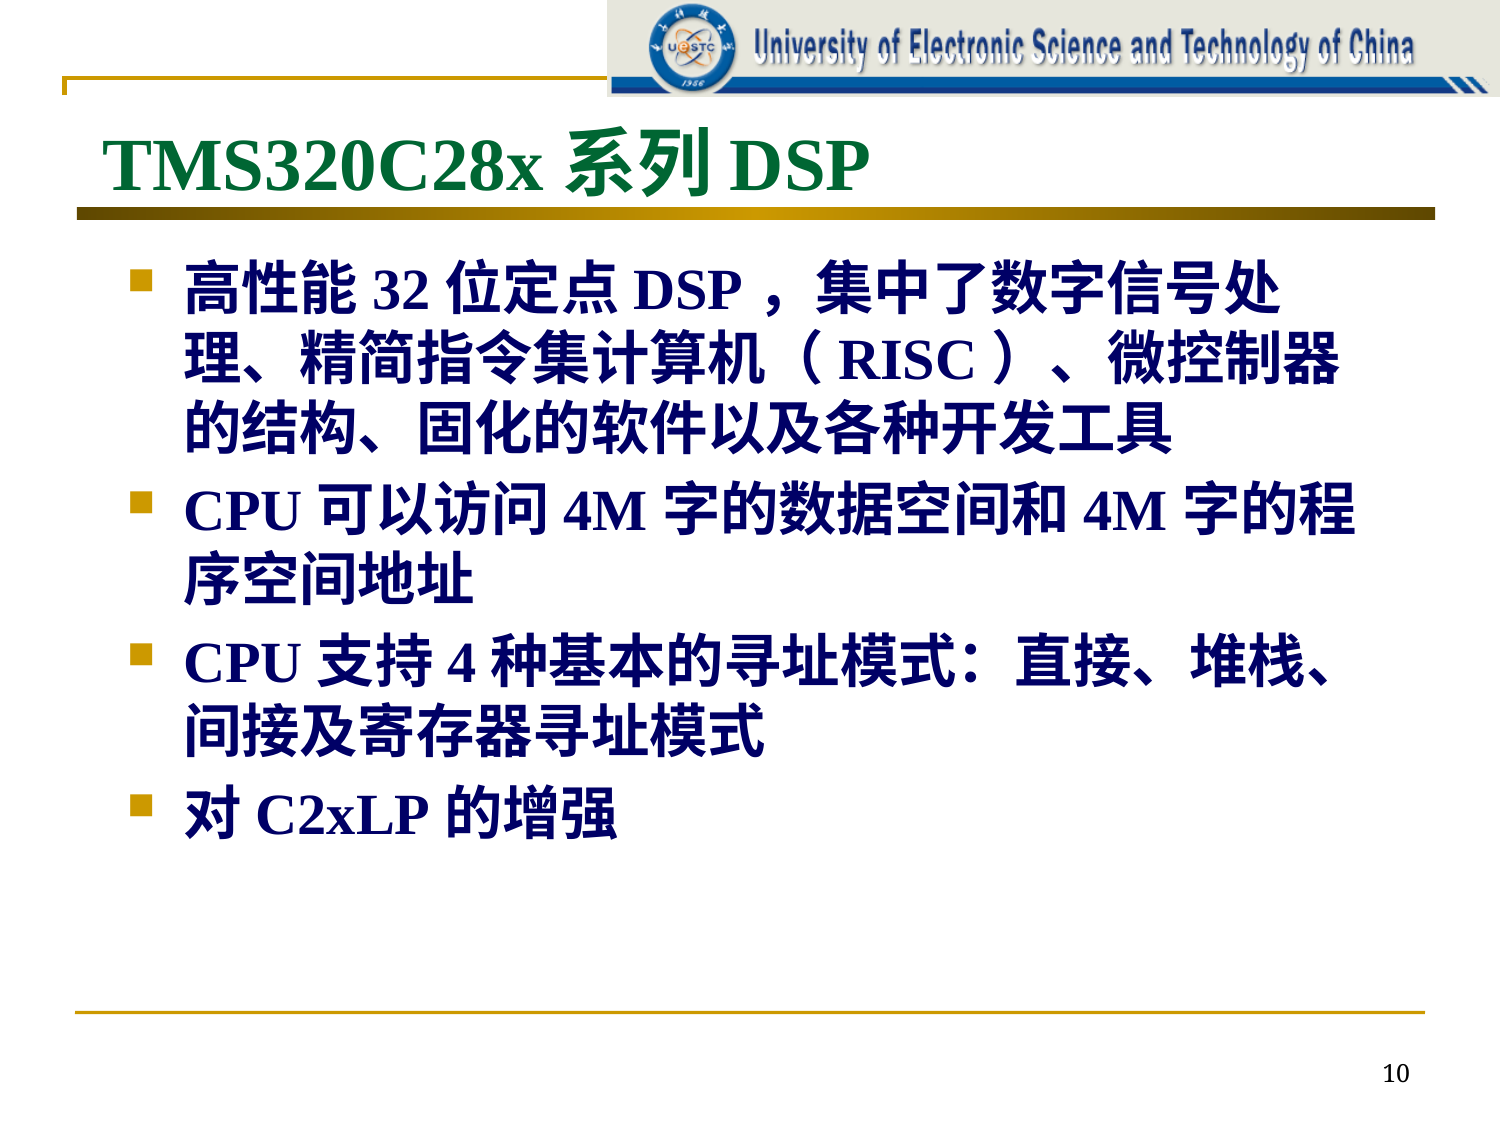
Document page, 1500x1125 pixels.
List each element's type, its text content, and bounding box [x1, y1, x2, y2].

slide_number 10 [1074, 1023, 1426, 1100]
title TMS320C28x系列DSP [87, 25, 1438, 213]
picture [607, 0, 1500, 97]
list 高性能32位定点DSP，集中了数字信号处理、精简指令集计算机（RISC）、微控制器的结构、固化的软件以及各种开发工具 CPU可以访问4M字的数据空间和4M字的程序空间地址 CPU支持4种基本的寻址模式：直接、堆栈、间接及寄存器寻址模式 对C2xLP的增强 [111, 243, 1388, 1057]
